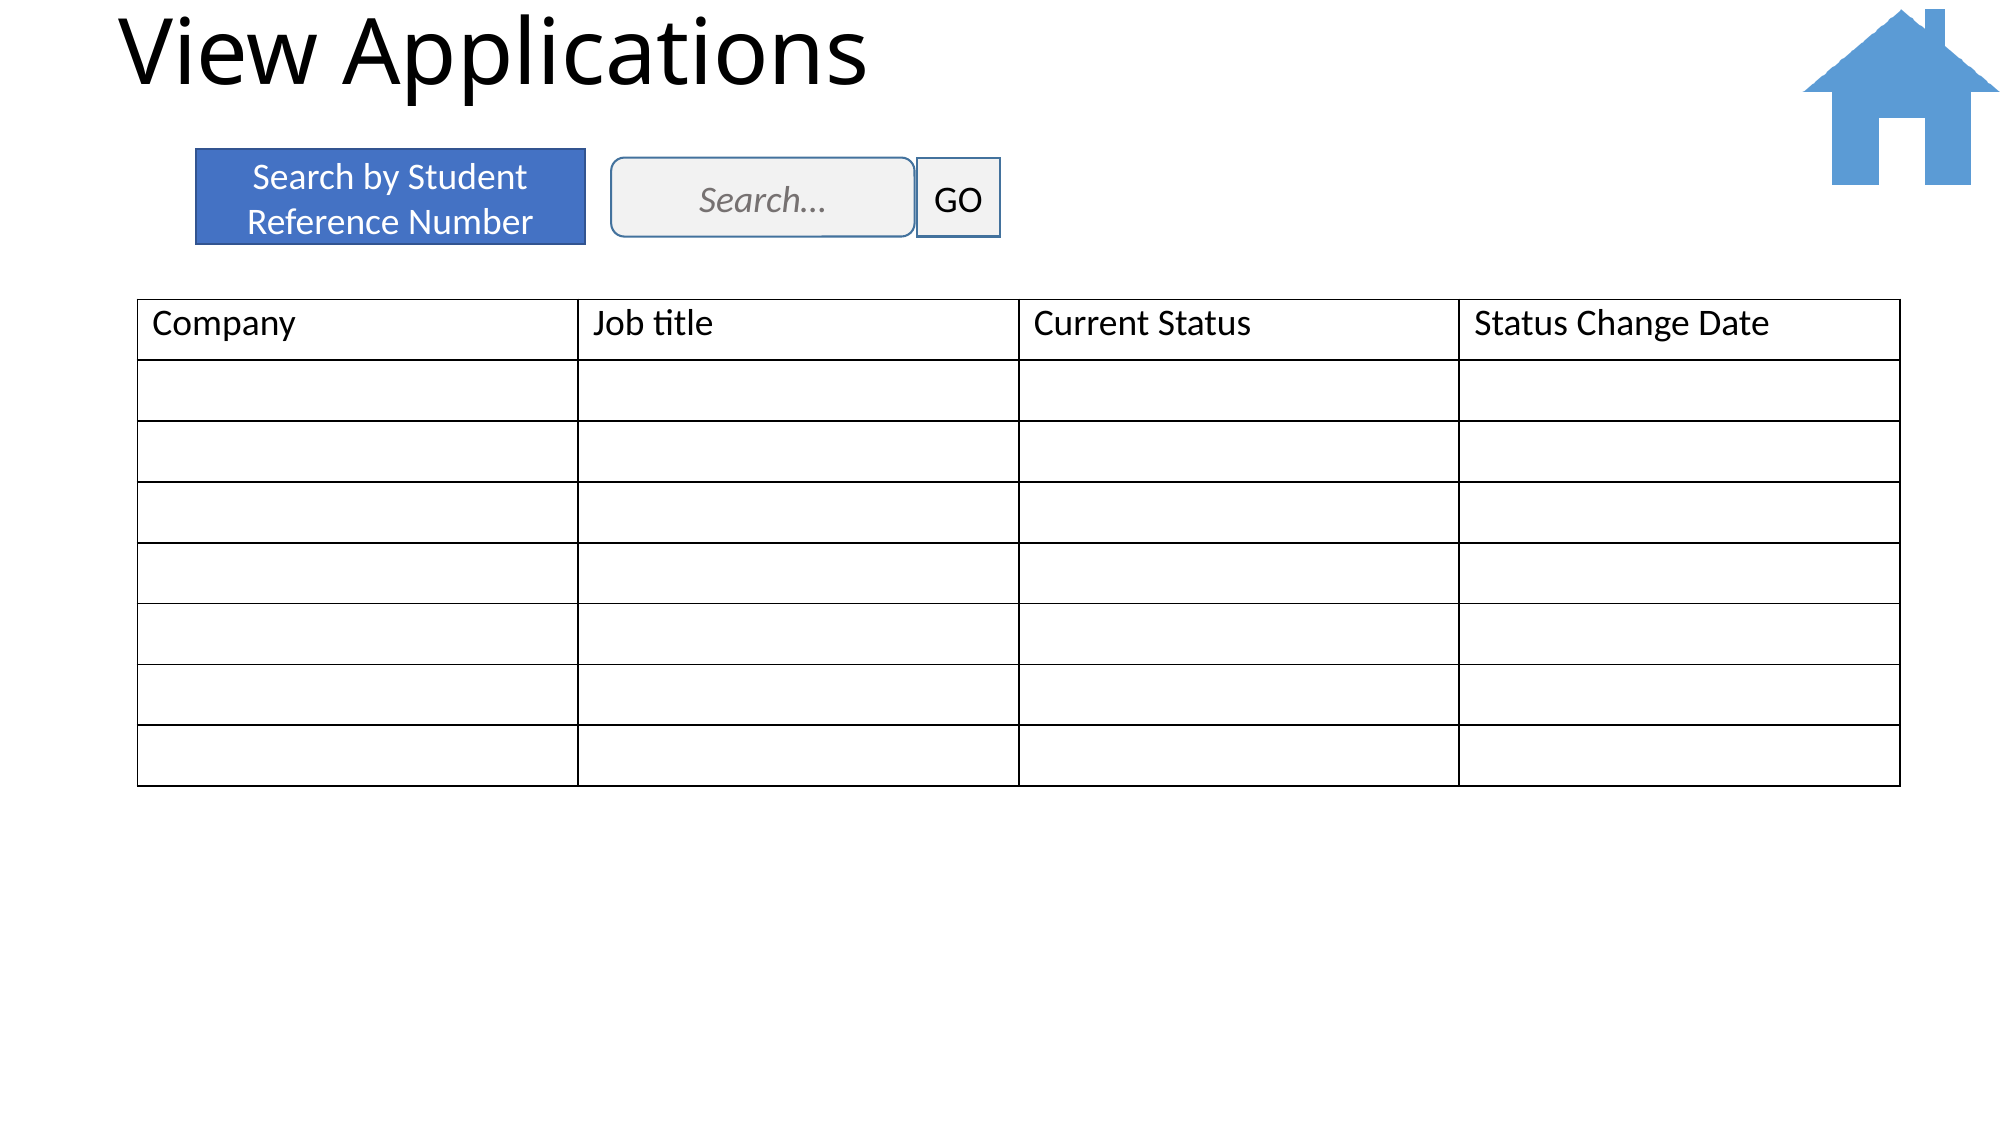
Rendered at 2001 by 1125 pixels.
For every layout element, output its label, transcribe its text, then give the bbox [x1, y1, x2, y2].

text_box GO [916, 164, 1001, 238]
text_box Search by Student Reference Number [195, 164, 586, 245]
table_cell [1460, 483, 1899, 542]
table_cell [138, 544, 577, 603]
table_cell [138, 361, 577, 420]
table_cell [1020, 422, 1458, 481]
table_cell [579, 604, 1018, 664]
table_cell [138, 726, 577, 785]
table_cell [1460, 361, 1899, 420]
table_cell [1020, 483, 1458, 542]
table_cell [1460, 726, 1899, 785]
table_header Current Status [1020, 300, 1458, 359]
table_cell [138, 665, 577, 724]
table_cell [1460, 665, 1899, 724]
title View Applications [103, 0, 1829, 164]
table_cell [1020, 726, 1458, 785]
table_cell [579, 665, 1018, 724]
picture [1802, 9, 2000, 191]
table_cell [579, 361, 1018, 420]
table_cell [579, 422, 1018, 481]
table_header Status Change Date [1460, 300, 1899, 359]
table_cell [579, 544, 1018, 603]
table_cell [1020, 604, 1458, 664]
table_cell [1460, 422, 1899, 481]
text_box Search… [610, 164, 916, 238]
table_cell [138, 483, 577, 542]
table_header Job title [579, 300, 1018, 359]
table_cell [1020, 665, 1458, 724]
table_cell [579, 483, 1018, 542]
table_cell [1460, 604, 1899, 664]
table_cell [138, 604, 577, 664]
table_cell [1020, 544, 1458, 603]
table_cell [1020, 361, 1458, 420]
table_cell [579, 726, 1018, 785]
table_header Company [138, 300, 577, 359]
table_cell [1460, 544, 1899, 603]
table_cell [138, 422, 577, 481]
